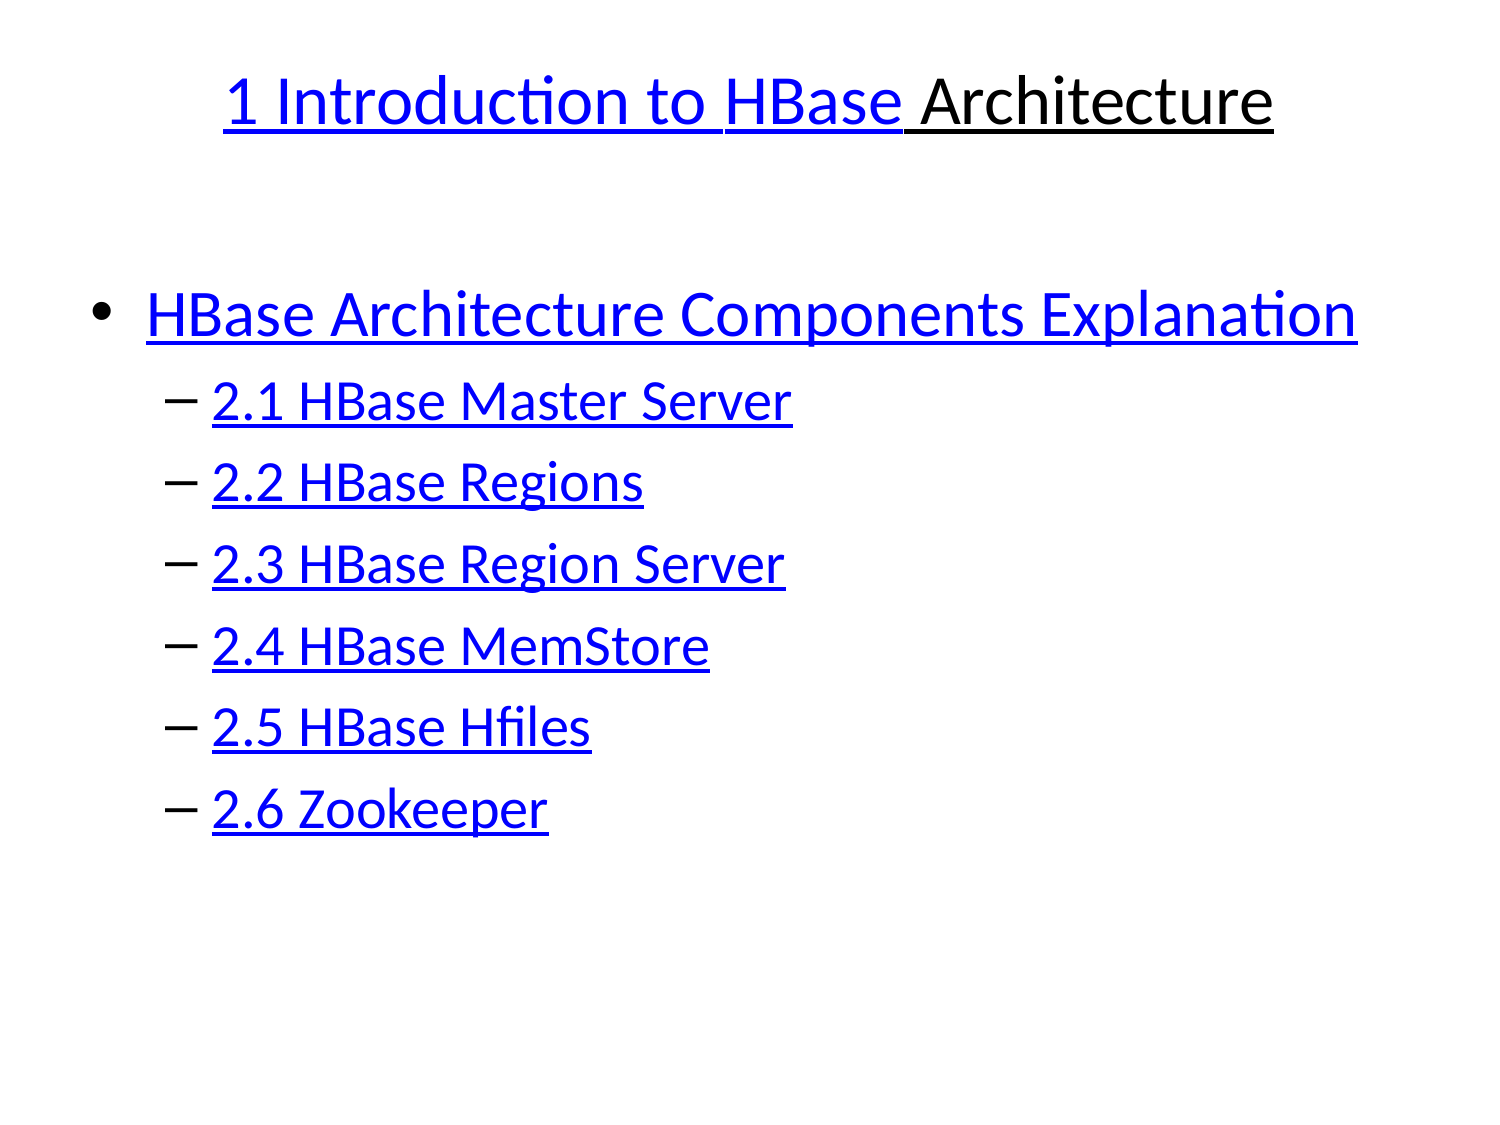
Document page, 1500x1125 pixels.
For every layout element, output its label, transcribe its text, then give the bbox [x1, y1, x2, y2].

title 1 Introduction to HBase Architecture [75, 45, 1425, 233]
list HBase Architecture Components Explanation 2.1 HBase Master Server 2.2 HBase Regions 2.3 HBase Region Server 2.4 HBase MemStore 2.5 HBase Hfiles 2.6 Zookeeper [75, 262, 1425, 1005]
